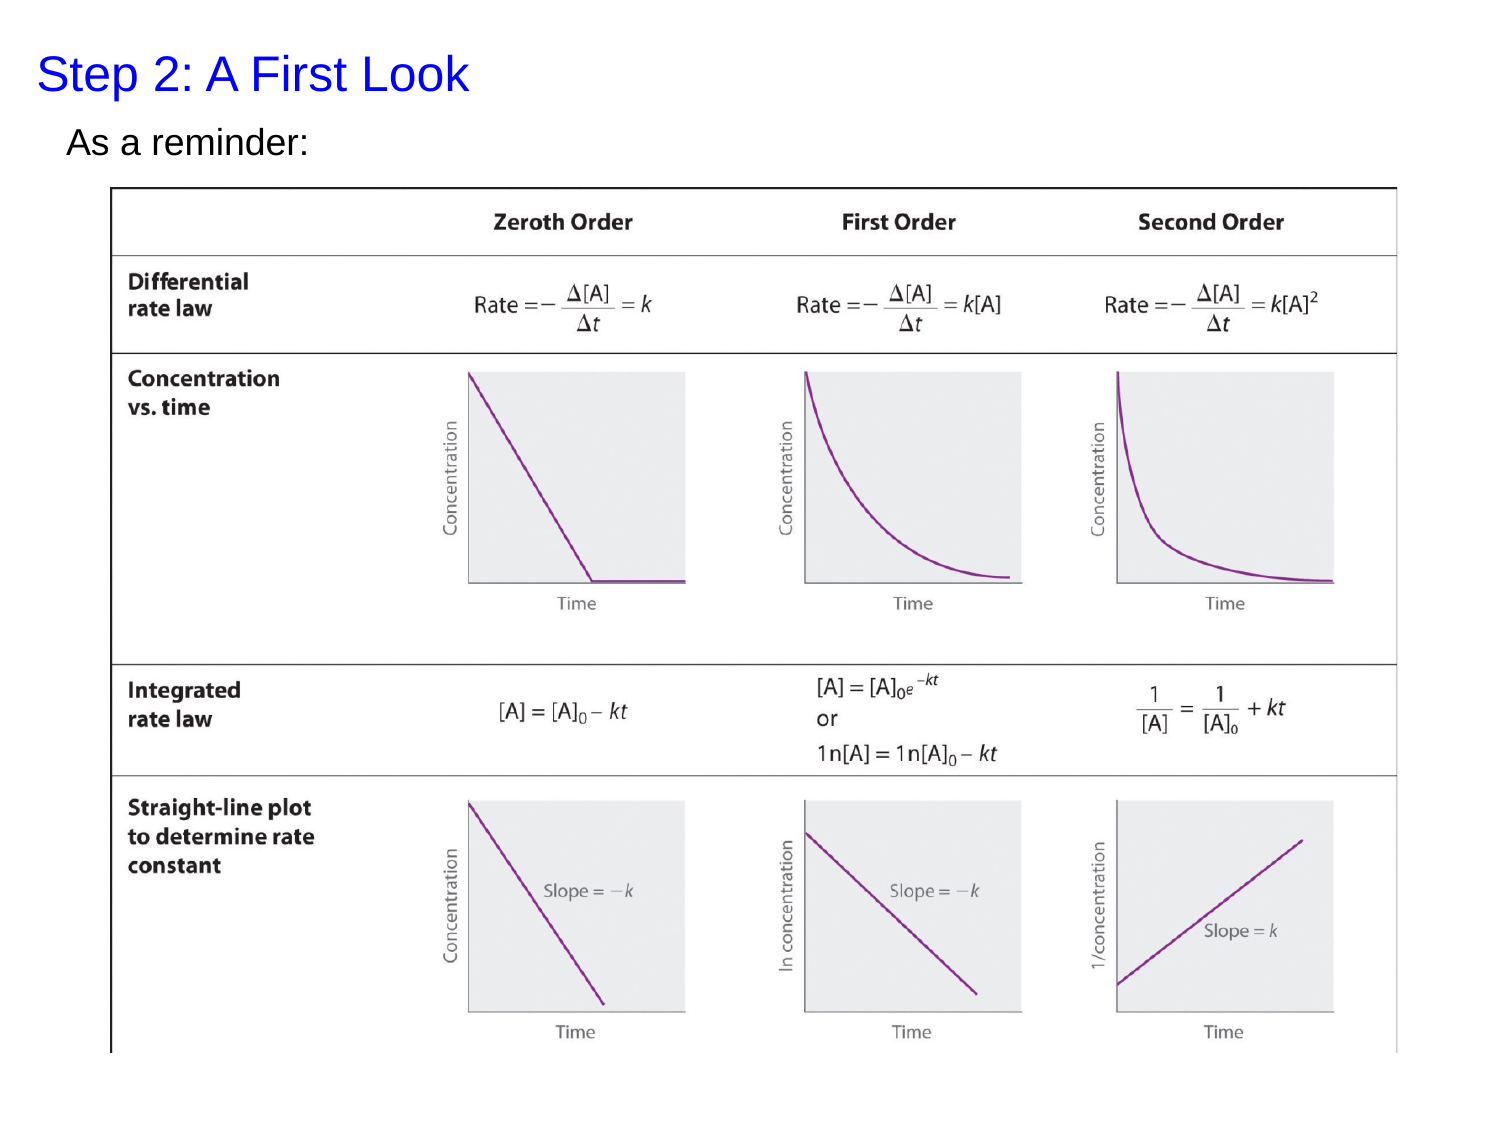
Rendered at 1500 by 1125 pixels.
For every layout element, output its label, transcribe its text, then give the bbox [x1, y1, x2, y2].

picture [109, 187, 1398, 1053]
text_box Step 2: A First Look [21, 34, 971, 110]
text_box As a reminder: [51, 110, 1463, 170]
